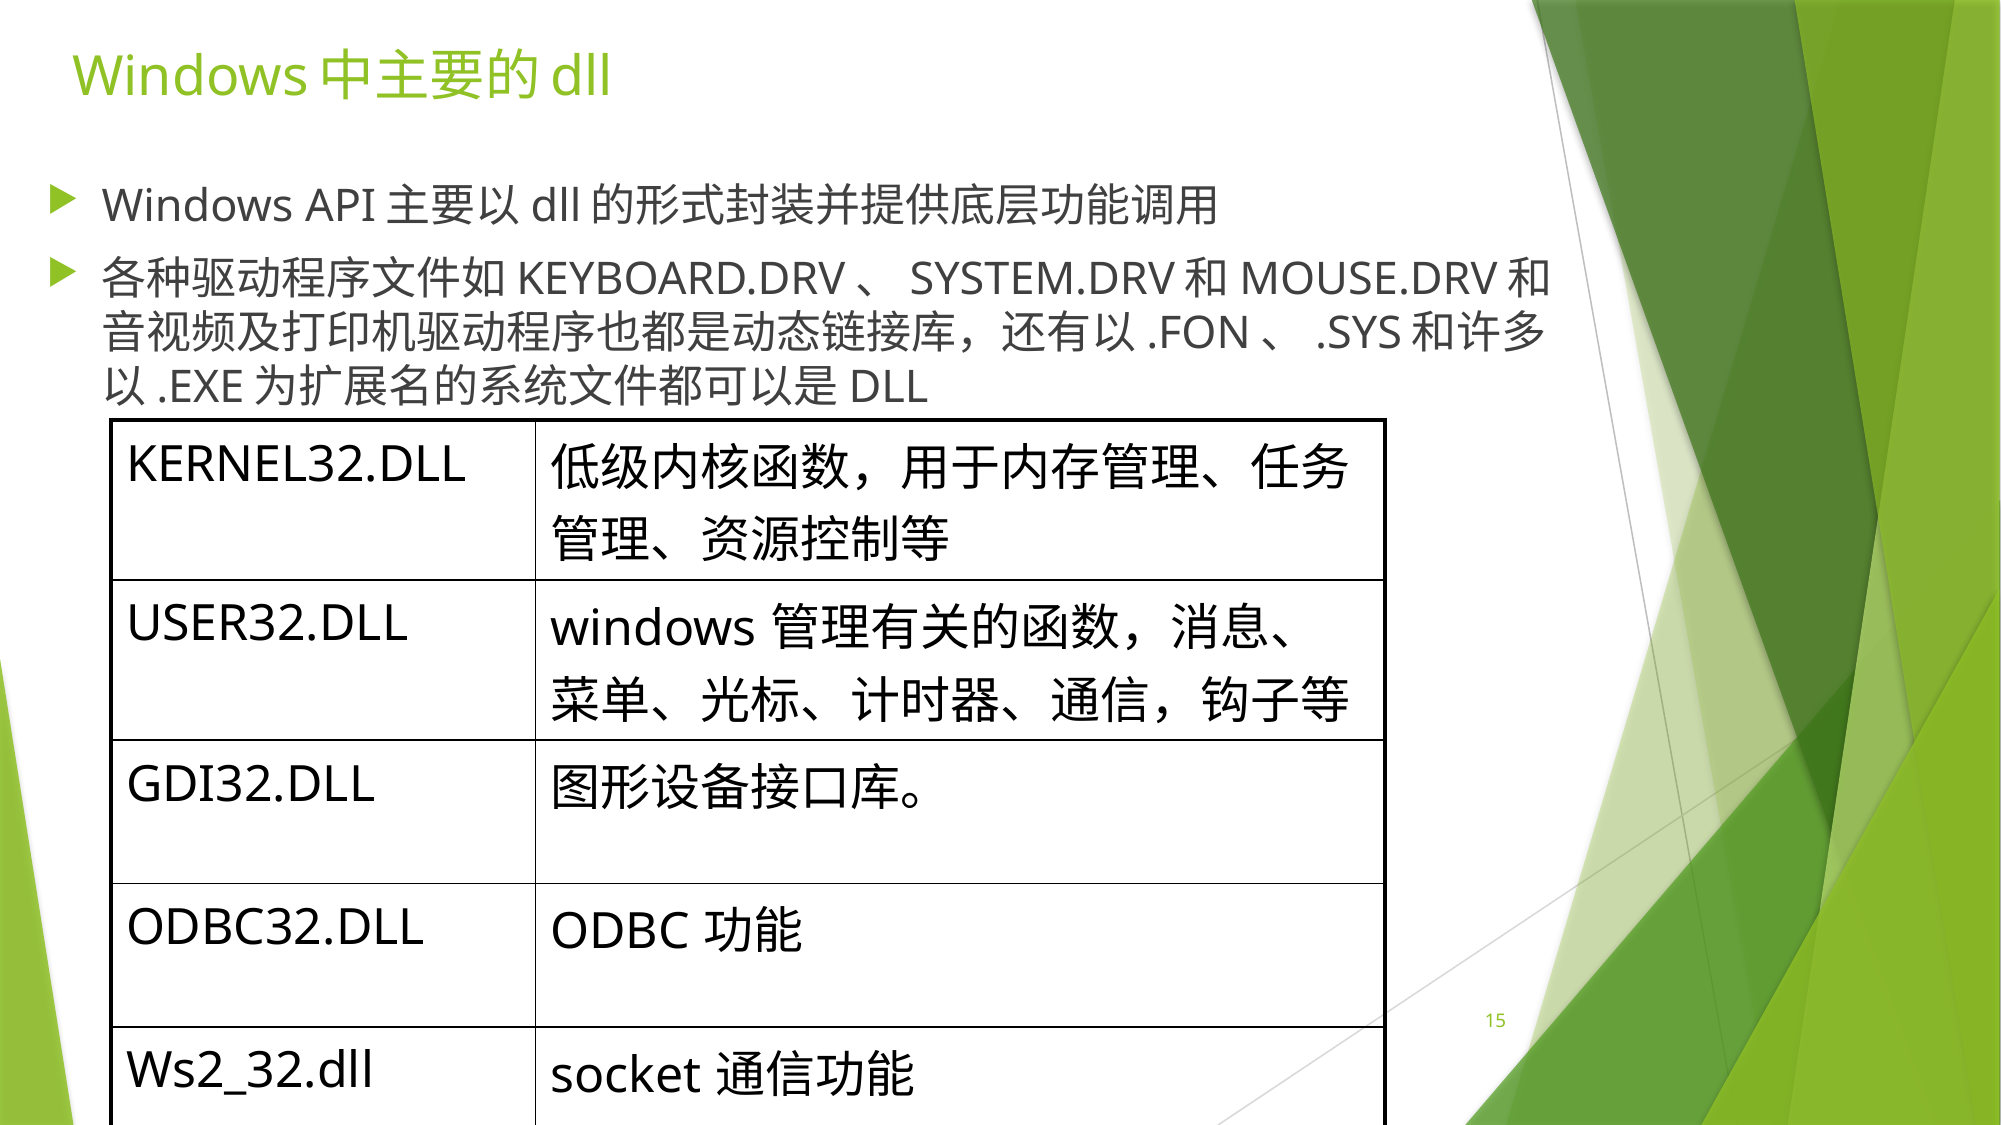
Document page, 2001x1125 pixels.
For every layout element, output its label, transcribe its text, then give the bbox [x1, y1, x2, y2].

table_header 低级内核函数，用于内存管理、任务管理、资源控制等 [536, 422, 1383, 579]
table_cell ODBC功能 [536, 884, 1383, 1026]
table_cell socket通信功能 [536, 1028, 1383, 1125]
table_cell USER32.DLL [113, 581, 535, 739]
table_cell windows管理有关的函数，消息、菜单、光标、计时器、通信，钩子等 [536, 581, 1383, 739]
table_cell GDI32.DLL [113, 741, 535, 883]
table_cell Ws2_32.dll [113, 1028, 535, 1125]
title Windows中主要的dll [57, 32, 725, 146]
list Windows API主要以dll的形式封装并提供底层功能调用 各种驱动程序文件如KEYBOARD.DRV、SYSTEM.DRV和MOUSE.DRV和音视频及打印机驱动程序也都是动态链接库，还有以.FON、.SYS和许多以.EXE为扩展名的系统文件都可以是DLL [31, 169, 1605, 420]
table_cell 图形设备接口库。 [536, 741, 1383, 883]
table_header KERNEL32.DLL [113, 422, 535, 579]
table_cell ODBC32.DLL [113, 884, 535, 1026]
slide_number 15 [1409, 991, 1522, 1051]
